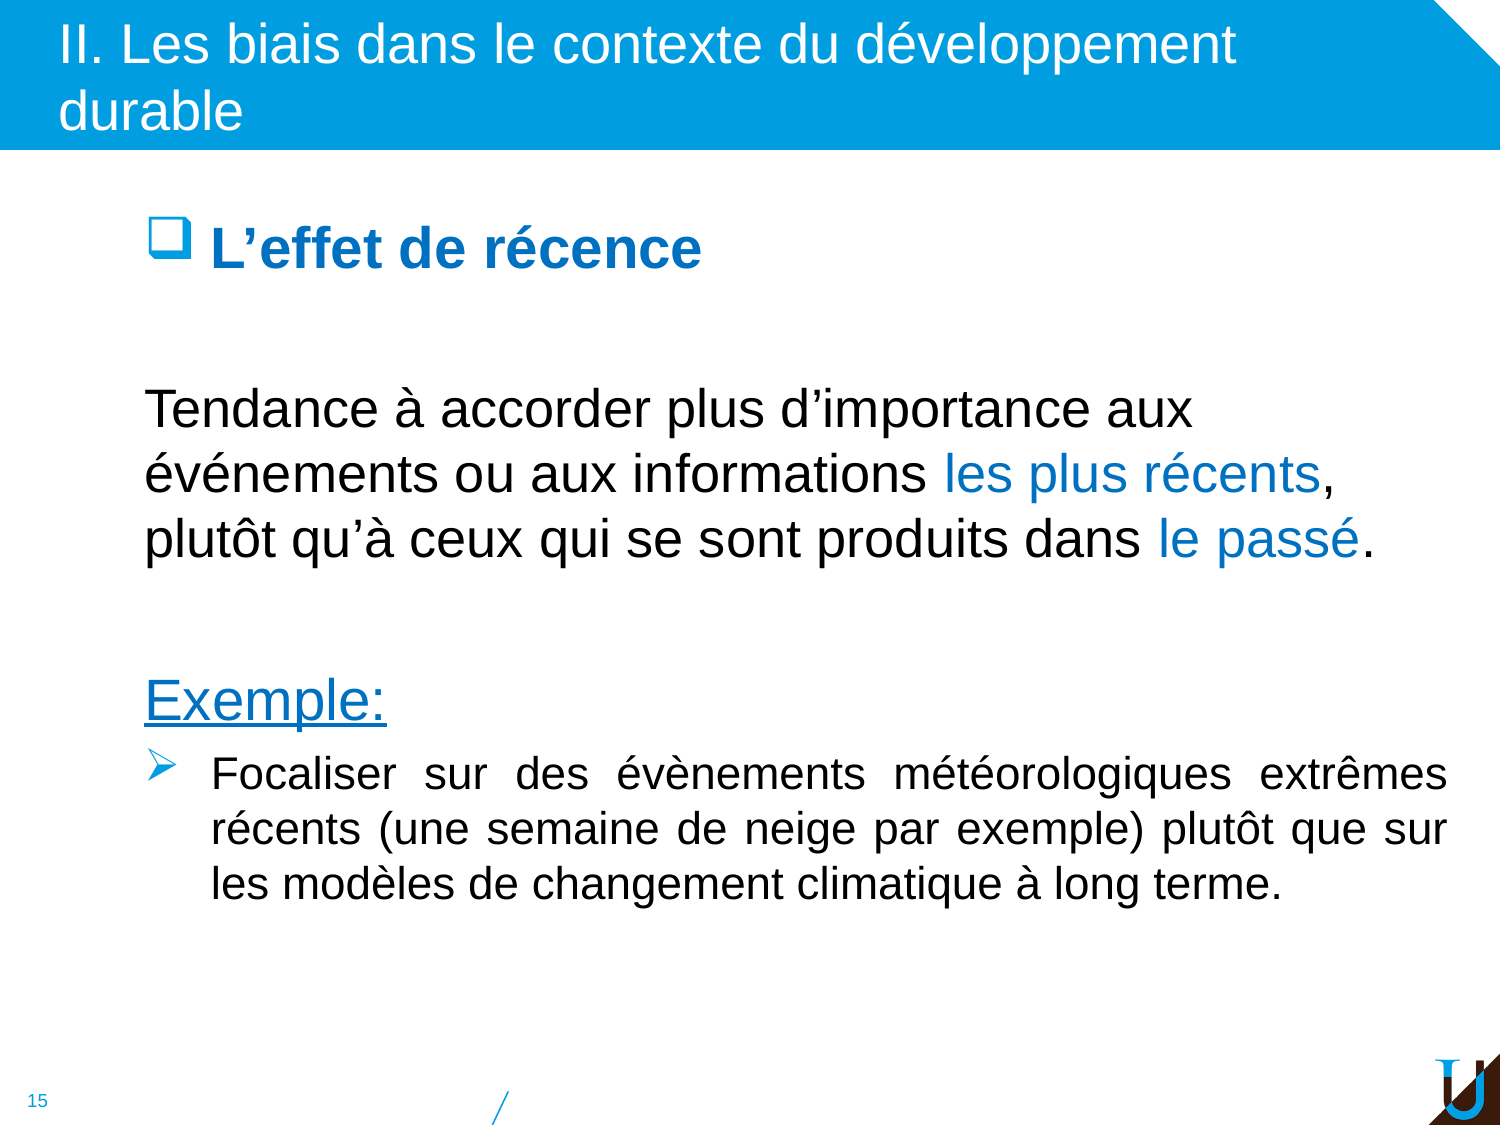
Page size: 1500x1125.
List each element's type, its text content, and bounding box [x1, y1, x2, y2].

slide_number 15 [0, 1074, 75, 1125]
title II. Les biais dans le contexte du développement durable [0, 0, 1425, 150]
list L’effet de récence Tendance à accorder plus d’importance aux événements ou aux informations les plus récents, plutôt qu’à ceux qui se sont produits dans le passé. Exemple: Focaliser sur des évènements météorologiques extrêmes récents (une semaine de neige par exemple) plutôt que sur les modèles de changement climatique à long terme. [45, 202, 1464, 1005]
picture [1425, 1050, 1500, 1125]
